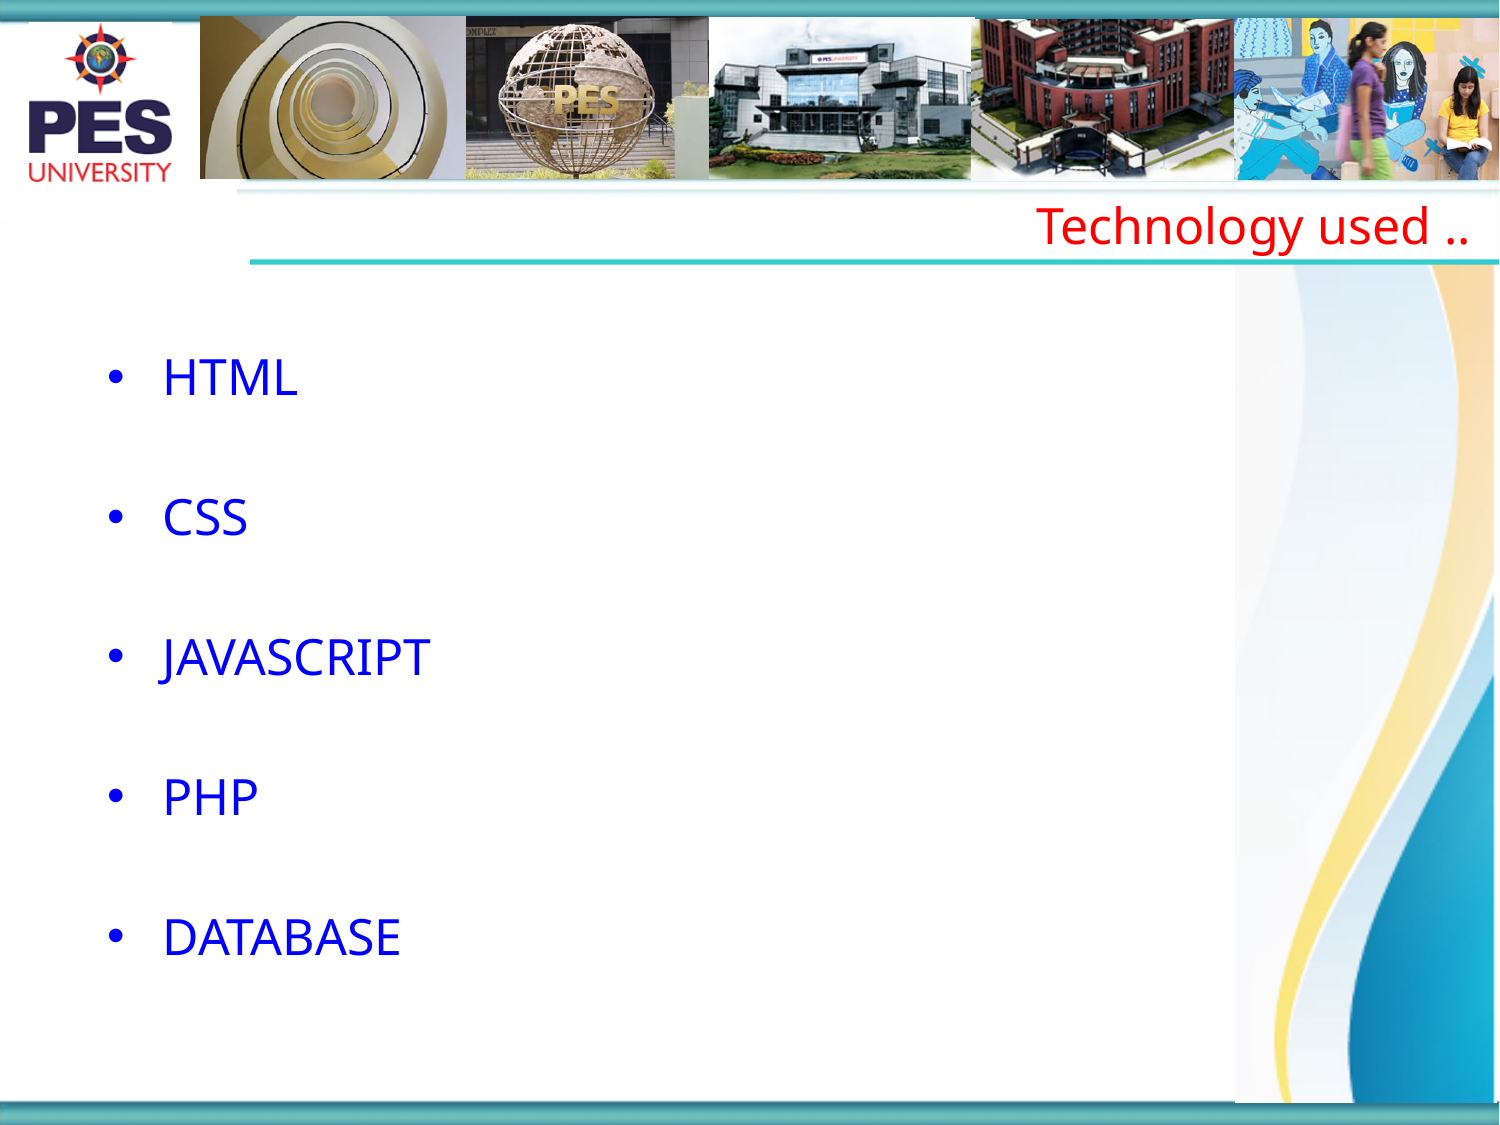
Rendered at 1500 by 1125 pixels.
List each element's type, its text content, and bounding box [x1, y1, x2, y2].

text_box Technology used .. [437, 187, 1500, 263]
text_box [249, 259, 1500, 265]
text_box HTML CSS JAVASCRIPT PHP DATABASE [35, 283, 1477, 1058]
picture [0, 0, 1500, 1125]
